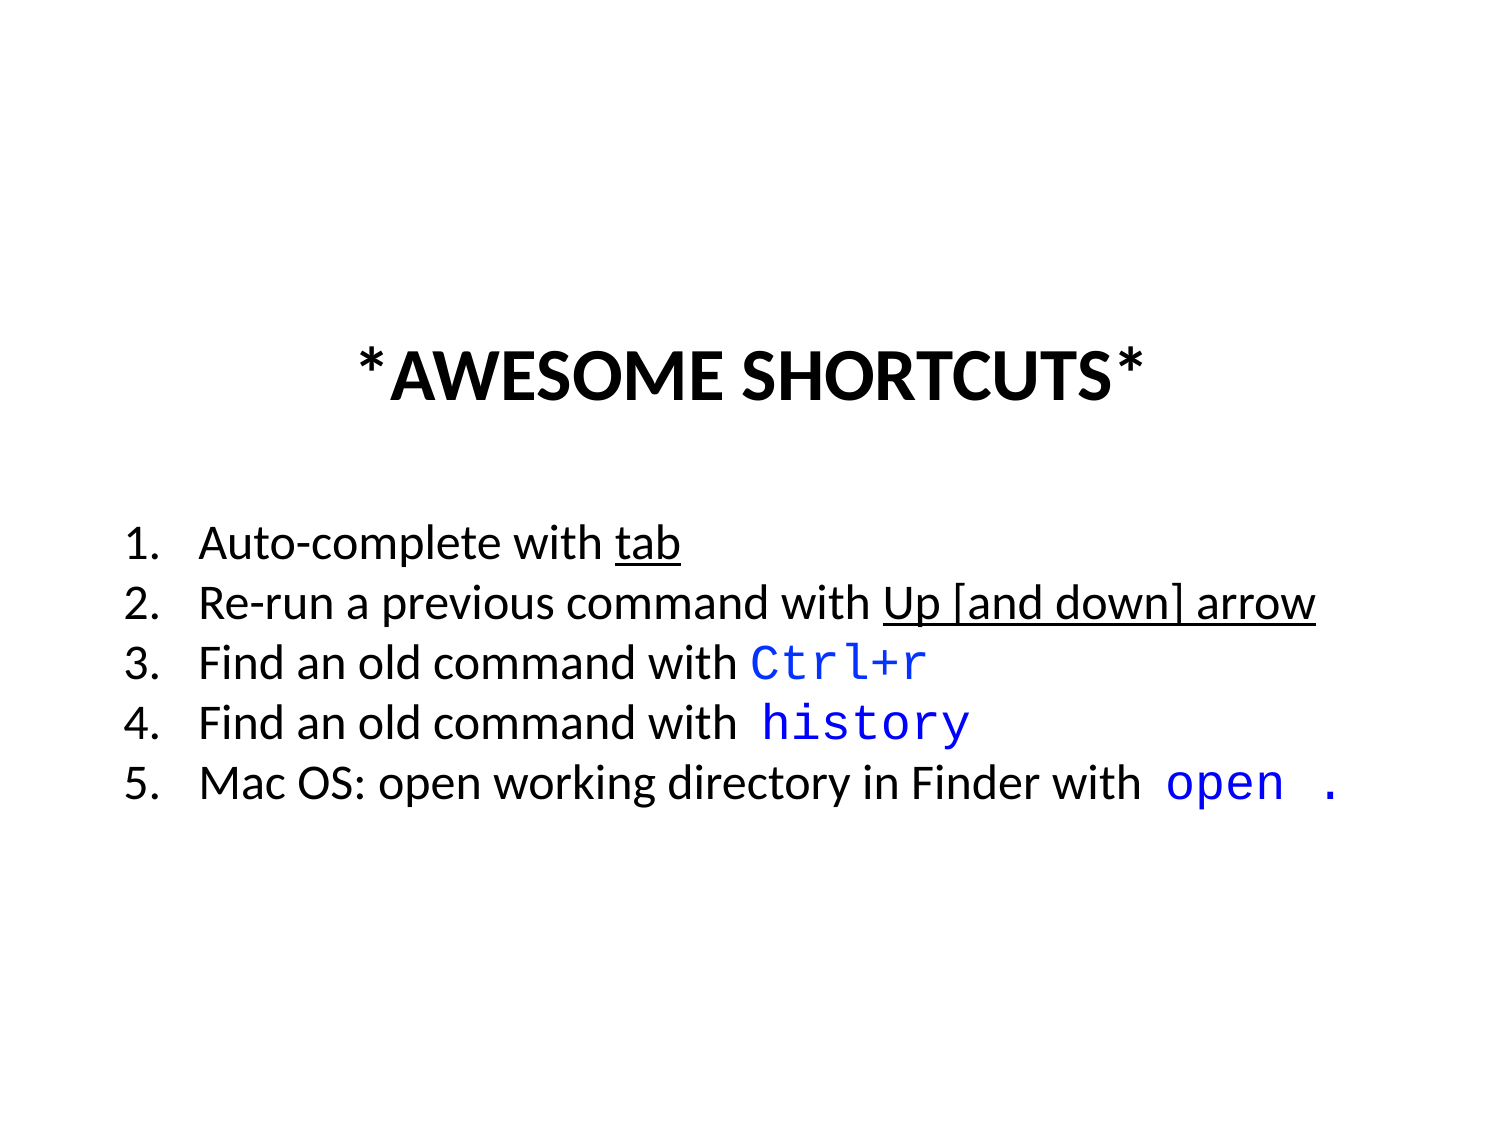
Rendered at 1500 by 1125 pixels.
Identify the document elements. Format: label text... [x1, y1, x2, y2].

title *AWESOME SHORTCUTS* [59, 299, 1444, 442]
text_box Auto-complete with tab Re-run a previous command with Up [and down] arrow Find an old command with Ctrl+r Find an old command with history Mac OS: open working directory in Finder with open . [108, 502, 1395, 817]
